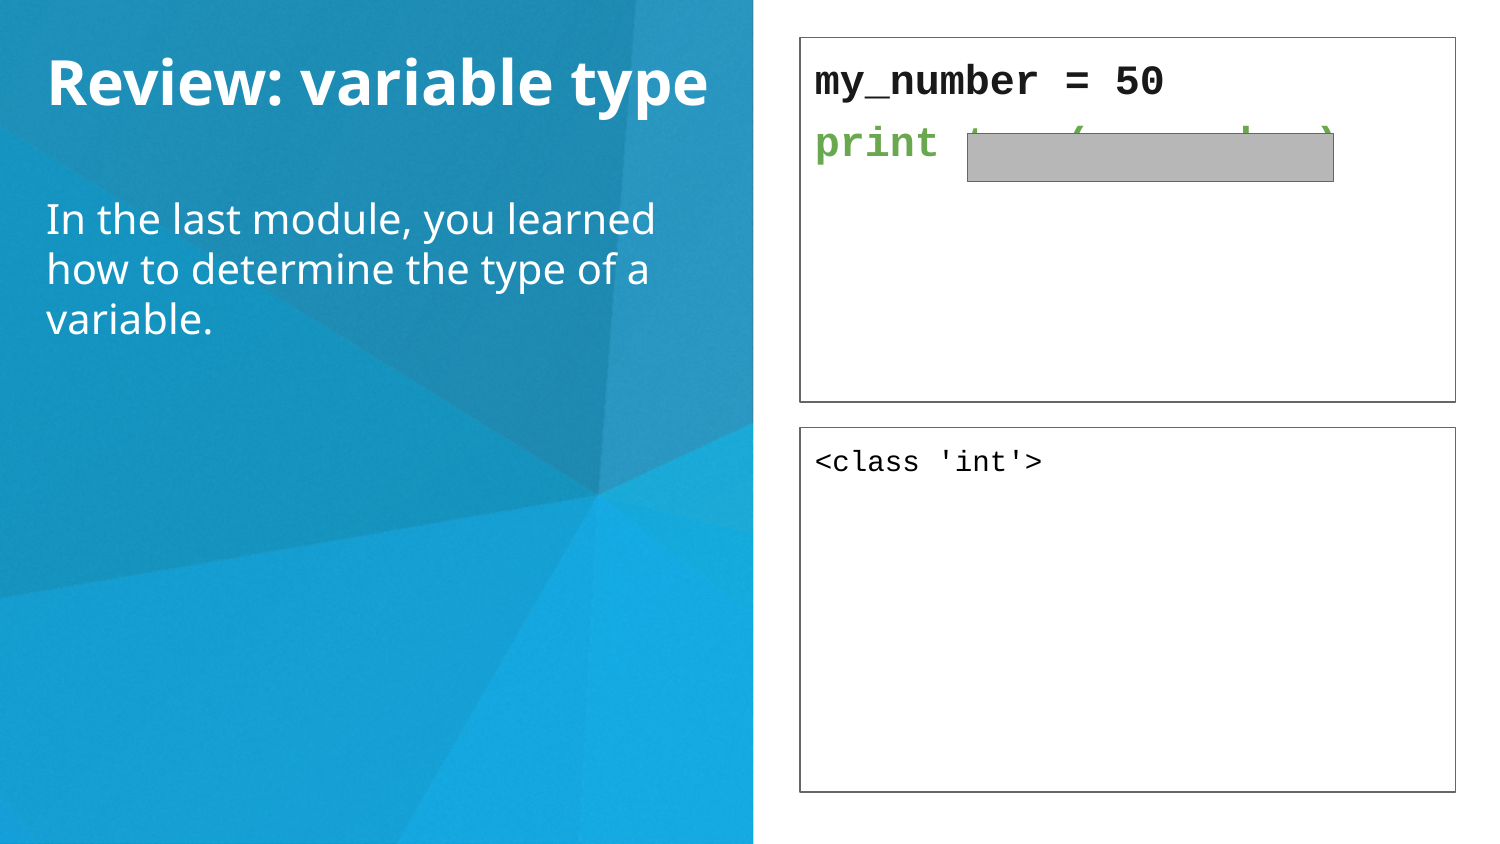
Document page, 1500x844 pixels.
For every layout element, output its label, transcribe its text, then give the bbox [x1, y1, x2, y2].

text_box my_number = 50 print type(my_number) [799, 37, 1456, 402]
picture [753, 0, 1500, 844]
text_box <class 'int'> [799, 427, 1456, 792]
text_box Review: variable type In the last module, you learned how to determine the type of a variable. [31, 28, 728, 134]
text_box [967, 133, 1334, 182]
